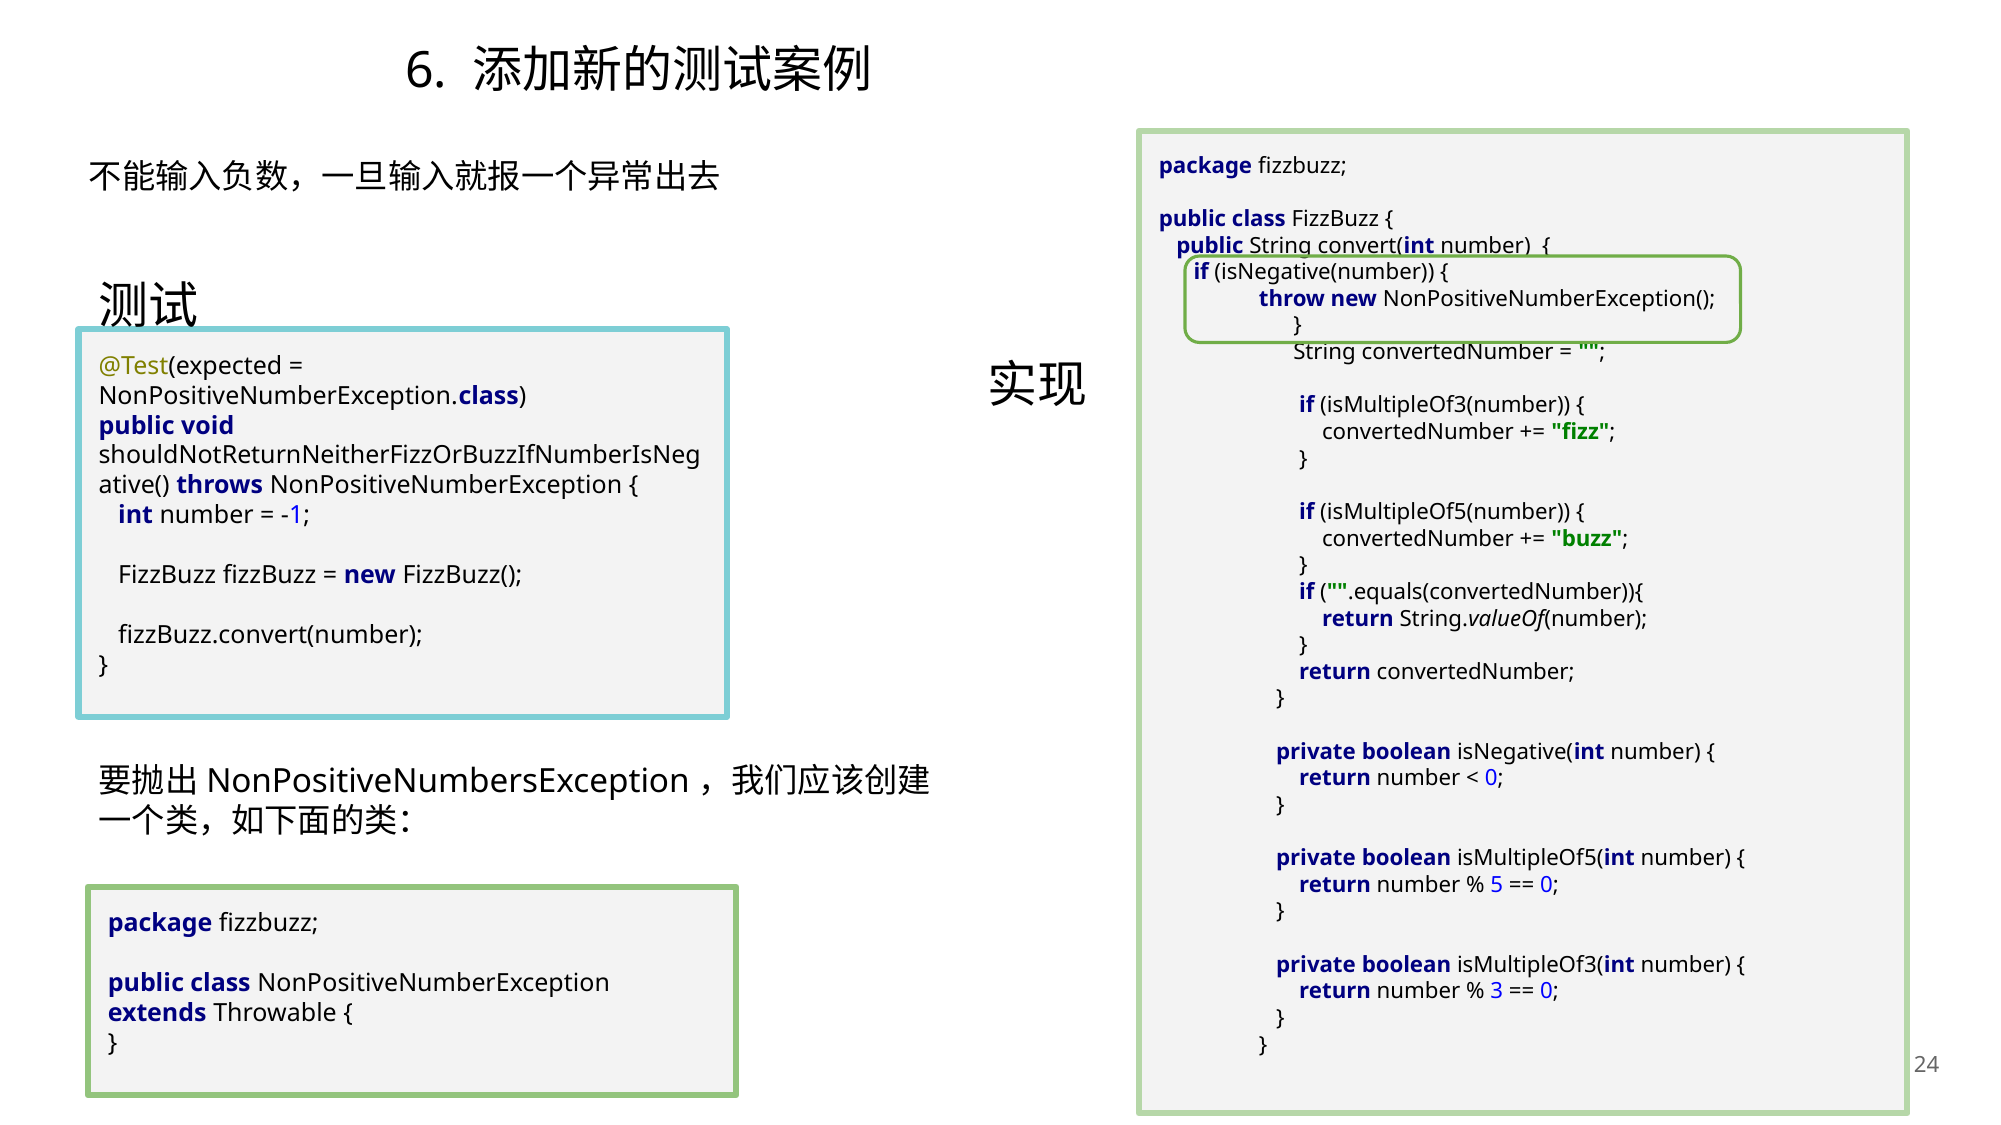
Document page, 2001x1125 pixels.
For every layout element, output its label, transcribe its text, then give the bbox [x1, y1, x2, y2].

text_box 不能输入负数，一旦输入就报一个异常出去 [68, 135, 998, 288]
title 6. 添加新的测试案例 [388, 0, 1699, 165]
text_box 实现 [967, 332, 1311, 404]
text_box [1184, 256, 1741, 343]
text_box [78, 253, 727, 717]
slide_number 24 [1908, 1022, 1960, 1109]
text_box package fizzbuzz; public class FizzBuzz { public String convert(int number) { if (isNegative(number)) { throw new NonPositiveNumberException(); } String convertedNumber = ""; if (isMultipleOf3(number)) { convertedNumber += "fizz"; } if (isMultipleOf5(number)) { convertedNumber += "buzz"; } if ("".equals(convertedNumber)){ return String.valueOf(number); } return convertedNumber; } private boolean isNegative(int number) { return number < 0; } private boolean isMultipleOf5(int number) { return number % 5 == 0; } private boolean isMultipleOf3(int number) { return number % 3 == 0; } } [1138, 130, 1908, 1114]
text_box 要抛出NonPositiveNumbersException，我们应该创建一个类，如下面的类： [78, 739, 953, 891]
text_box package fizzbuzz; public class NonPositiveNumberException extends Throwable { } [87, 891, 737, 1096]
